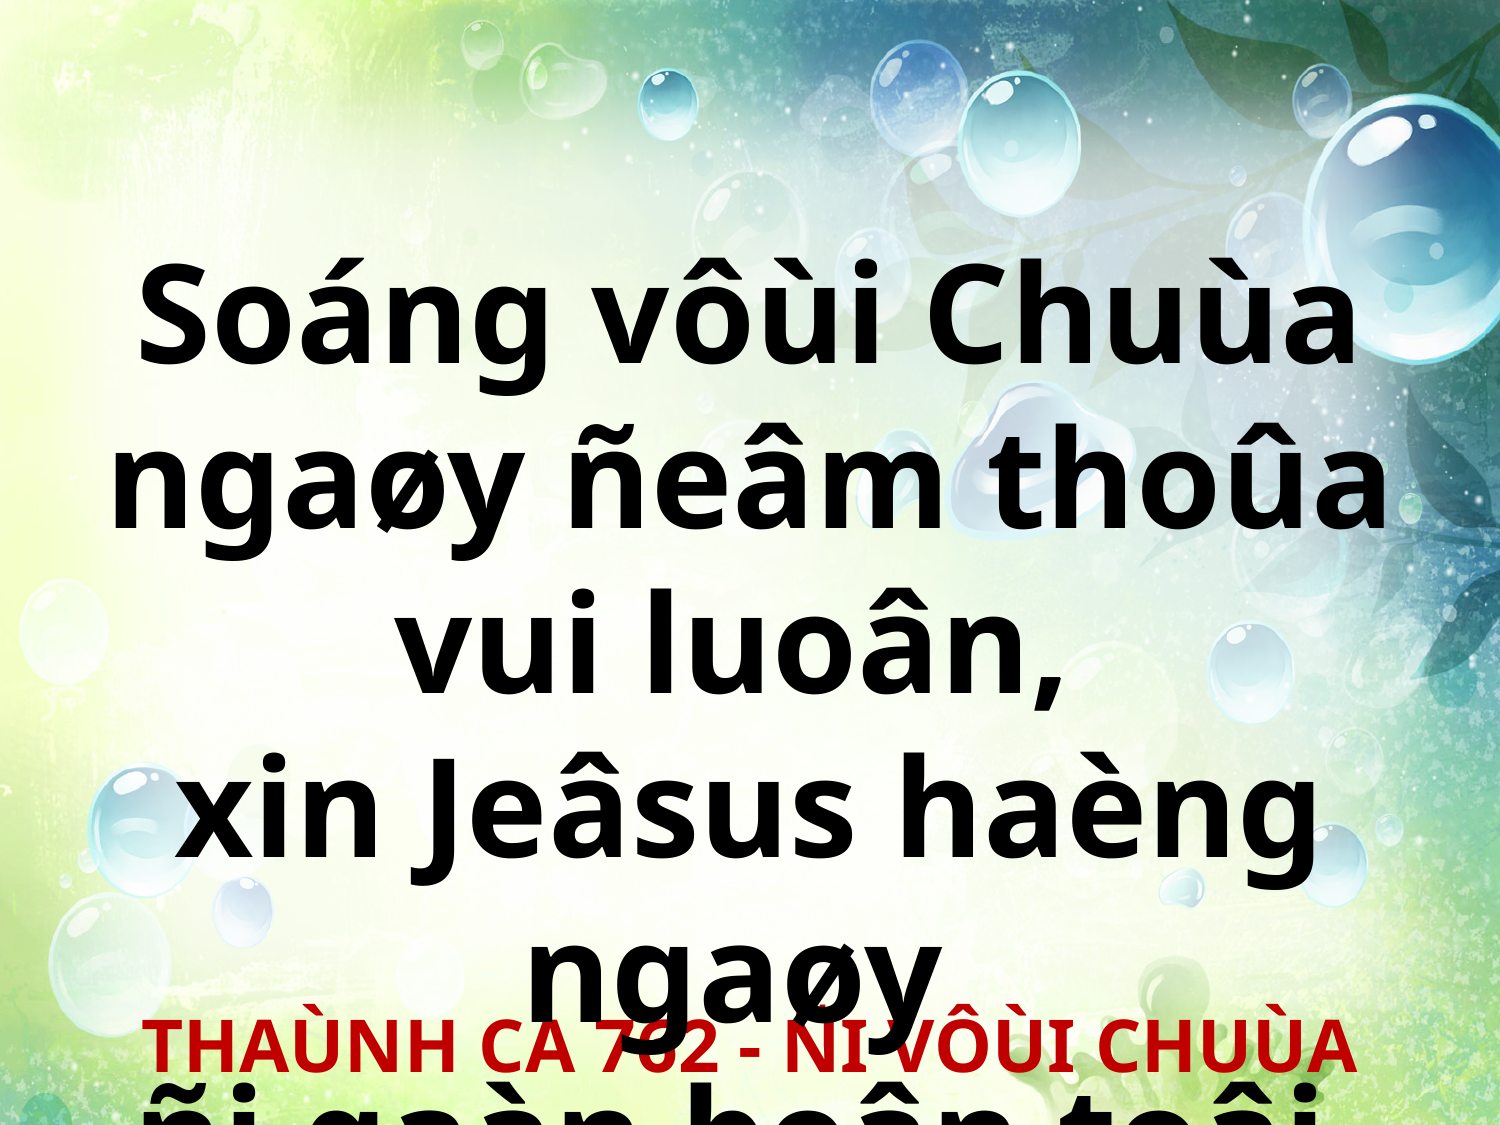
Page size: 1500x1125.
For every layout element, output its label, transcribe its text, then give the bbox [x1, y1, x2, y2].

picture [0, 0, 1500, 218]
text_box Soáng vôùi Chuùa ngaøy ñeâm thoûa vui luoân, xin Jeâsus haèng ngaøy ñi gaàn beân toâi. [0, 218, 1500, 1125]
